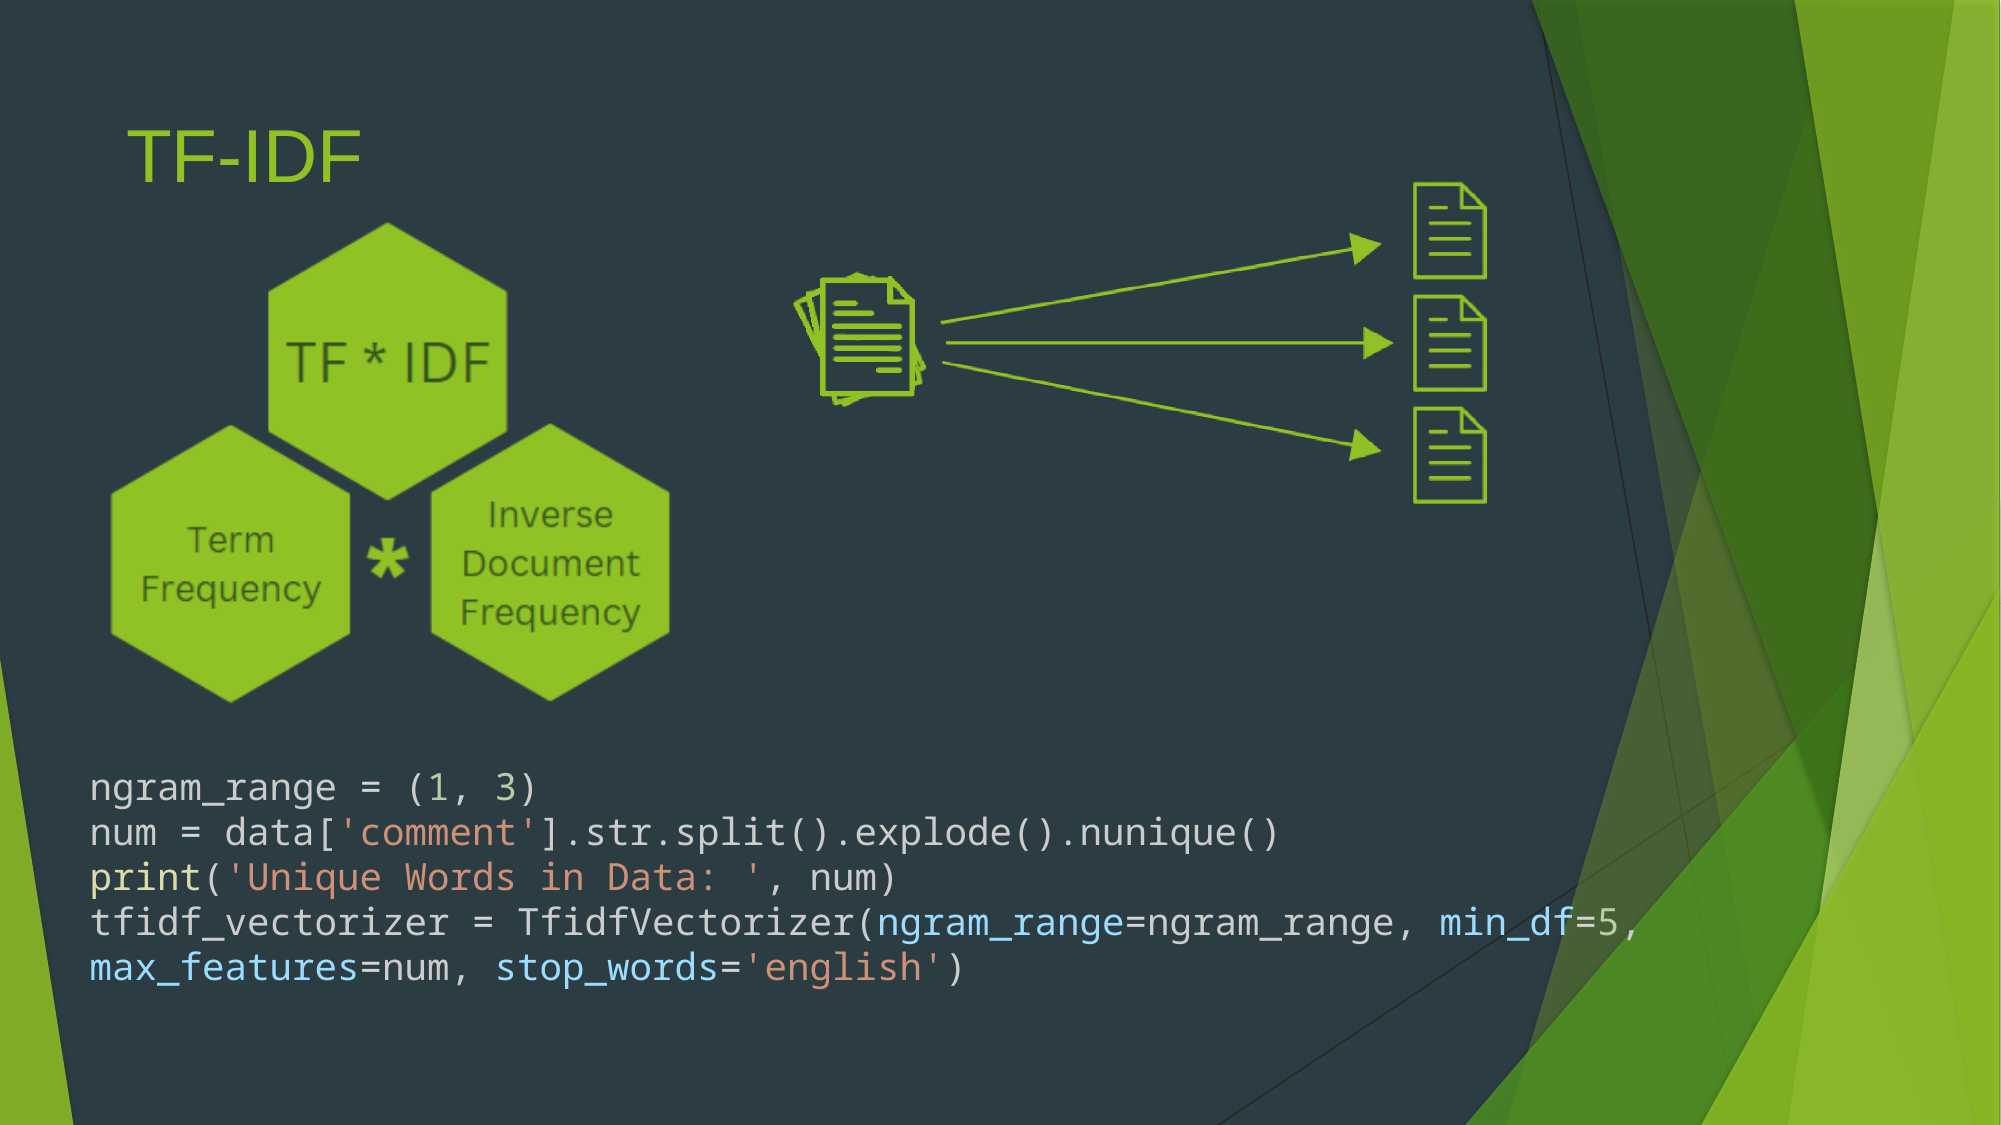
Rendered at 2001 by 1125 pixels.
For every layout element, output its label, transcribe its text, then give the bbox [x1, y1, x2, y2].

picture [102, 208, 677, 711]
text_box ngram_range = (1, 3) num = data['comment'].str.split().explode().nunique() print('Unique Words in Data: ', num) tfidf_vectorizer = TfidfVectorizer(ngram_range=ngram_range, min_df=5, max_features=num, stop_words='english') [74, 754, 1688, 1040]
picture [788, 176, 1497, 509]
title TF-IDF [111, 99, 1522, 317]
